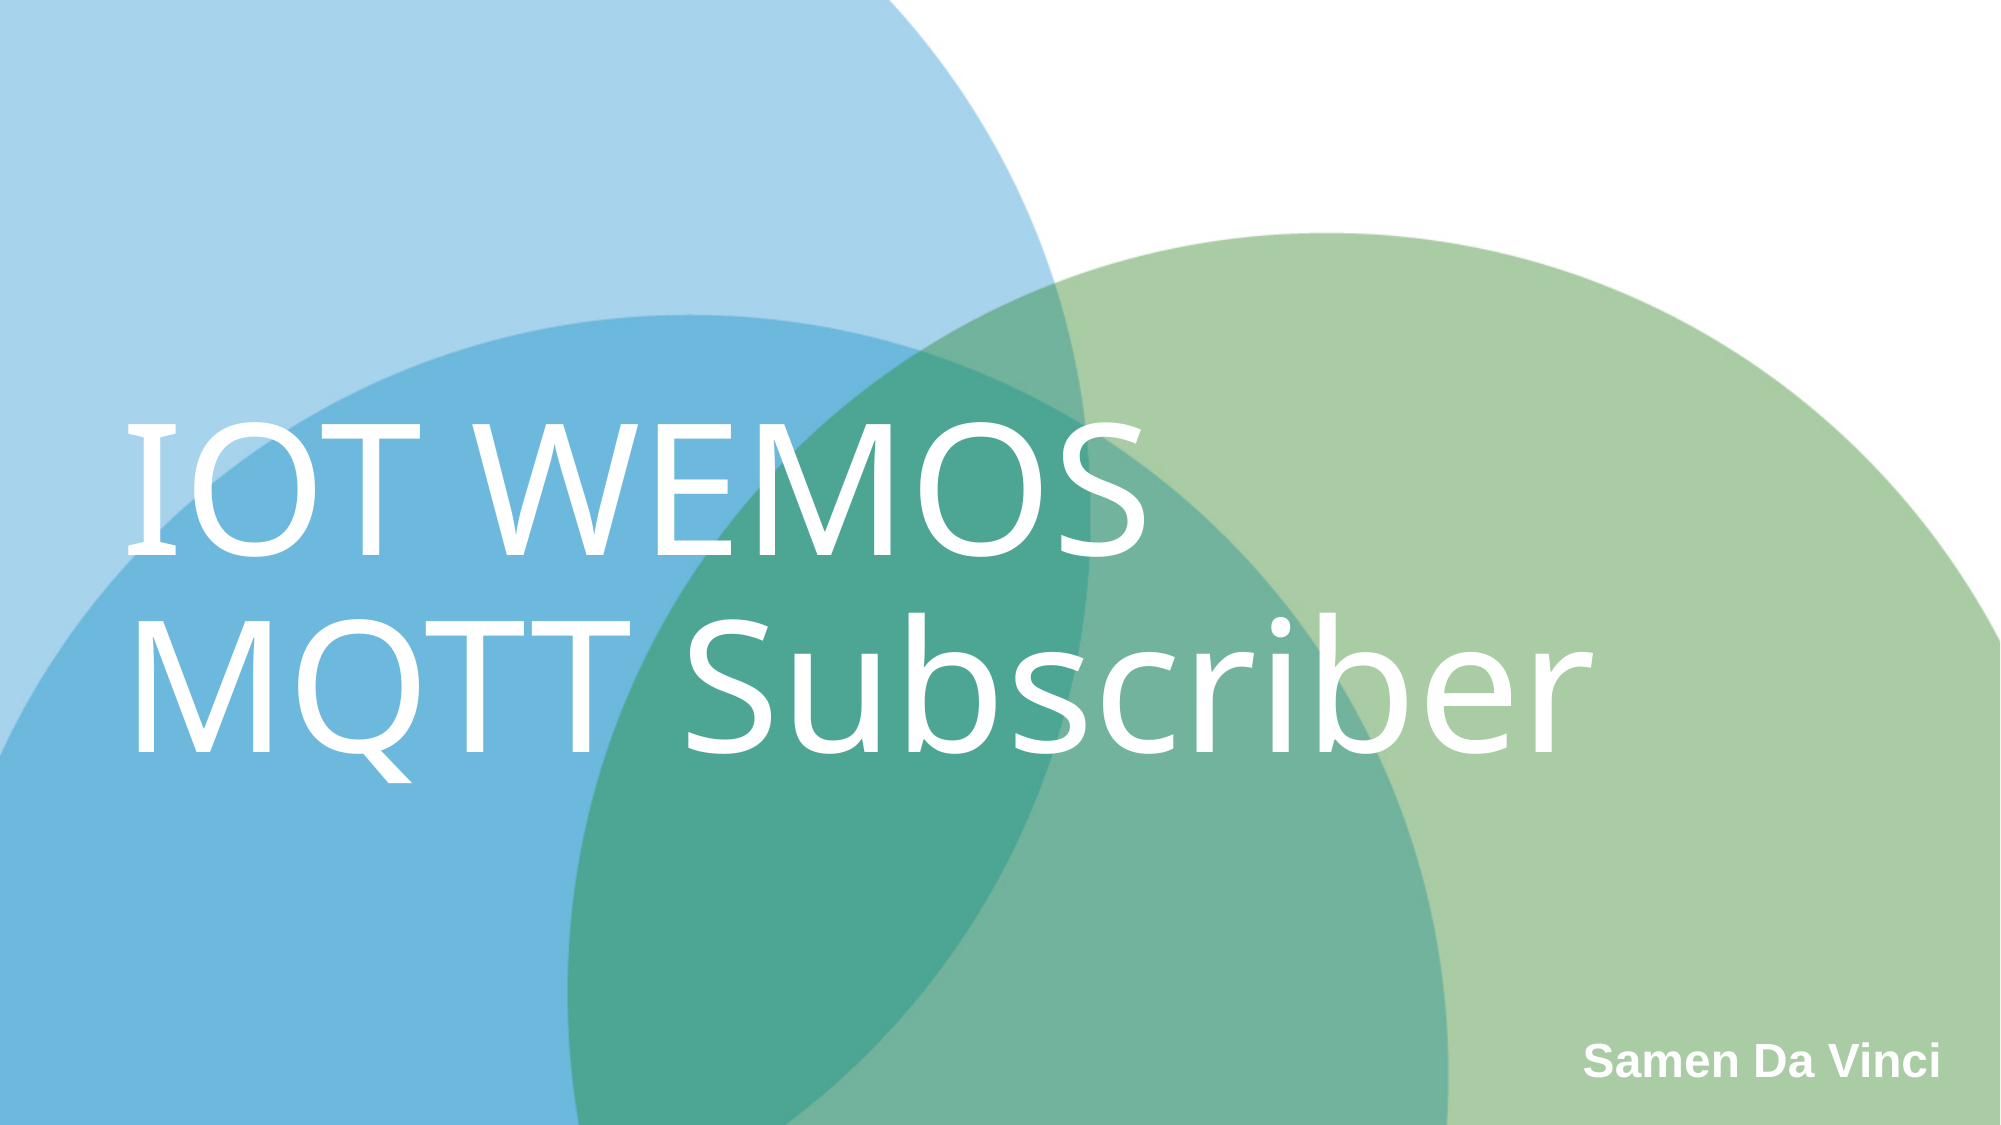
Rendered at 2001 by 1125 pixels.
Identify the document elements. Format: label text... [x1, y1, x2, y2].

subtitle Samen Da Vinci [1567, 1028, 2000, 1100]
title IOT WEMOS MQTT Subscriber [106, 199, 1975, 900]
picture [0, 0, 2001, 1125]
